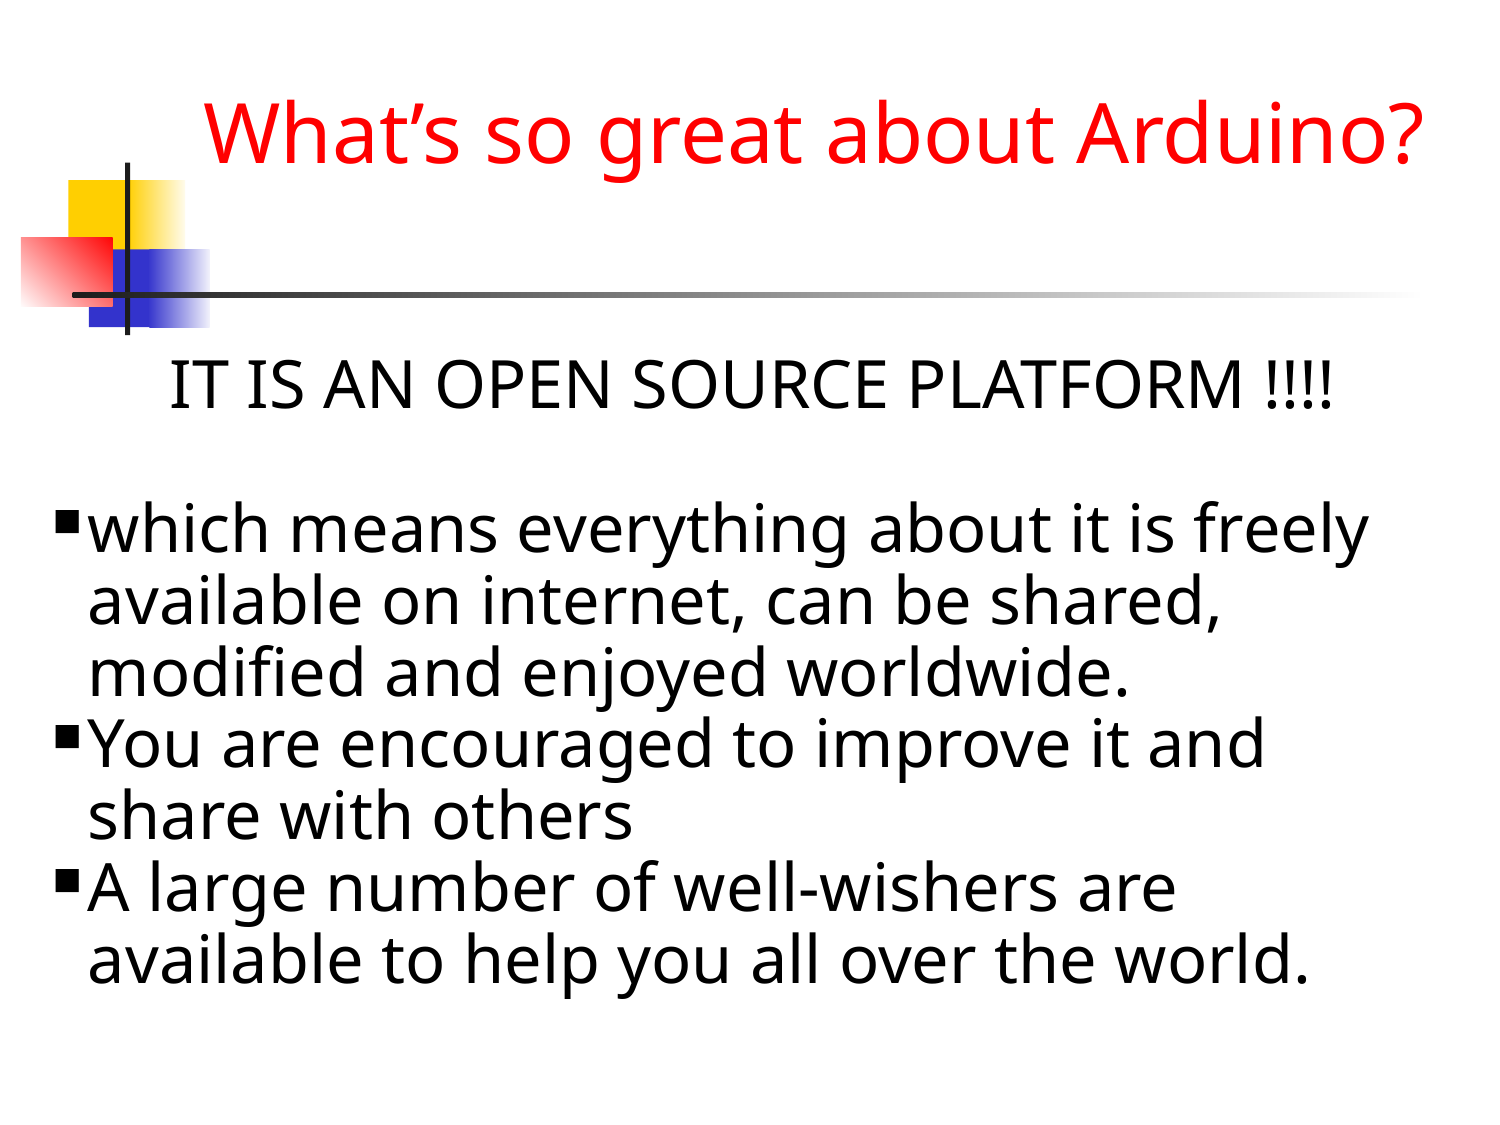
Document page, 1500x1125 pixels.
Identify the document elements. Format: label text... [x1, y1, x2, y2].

text_box IT IS AN OPEN SOURCE PLATFORM !!!! which means everything about it is freely available on internet, can be shared, modified and enjoyed worldwide. You are encouraged to improve it and share with others A large number of well-wishers are available to help you all over the world. [37, 343, 1469, 1088]
text_box What’s so great about Arduino? [188, 35, 1467, 188]
